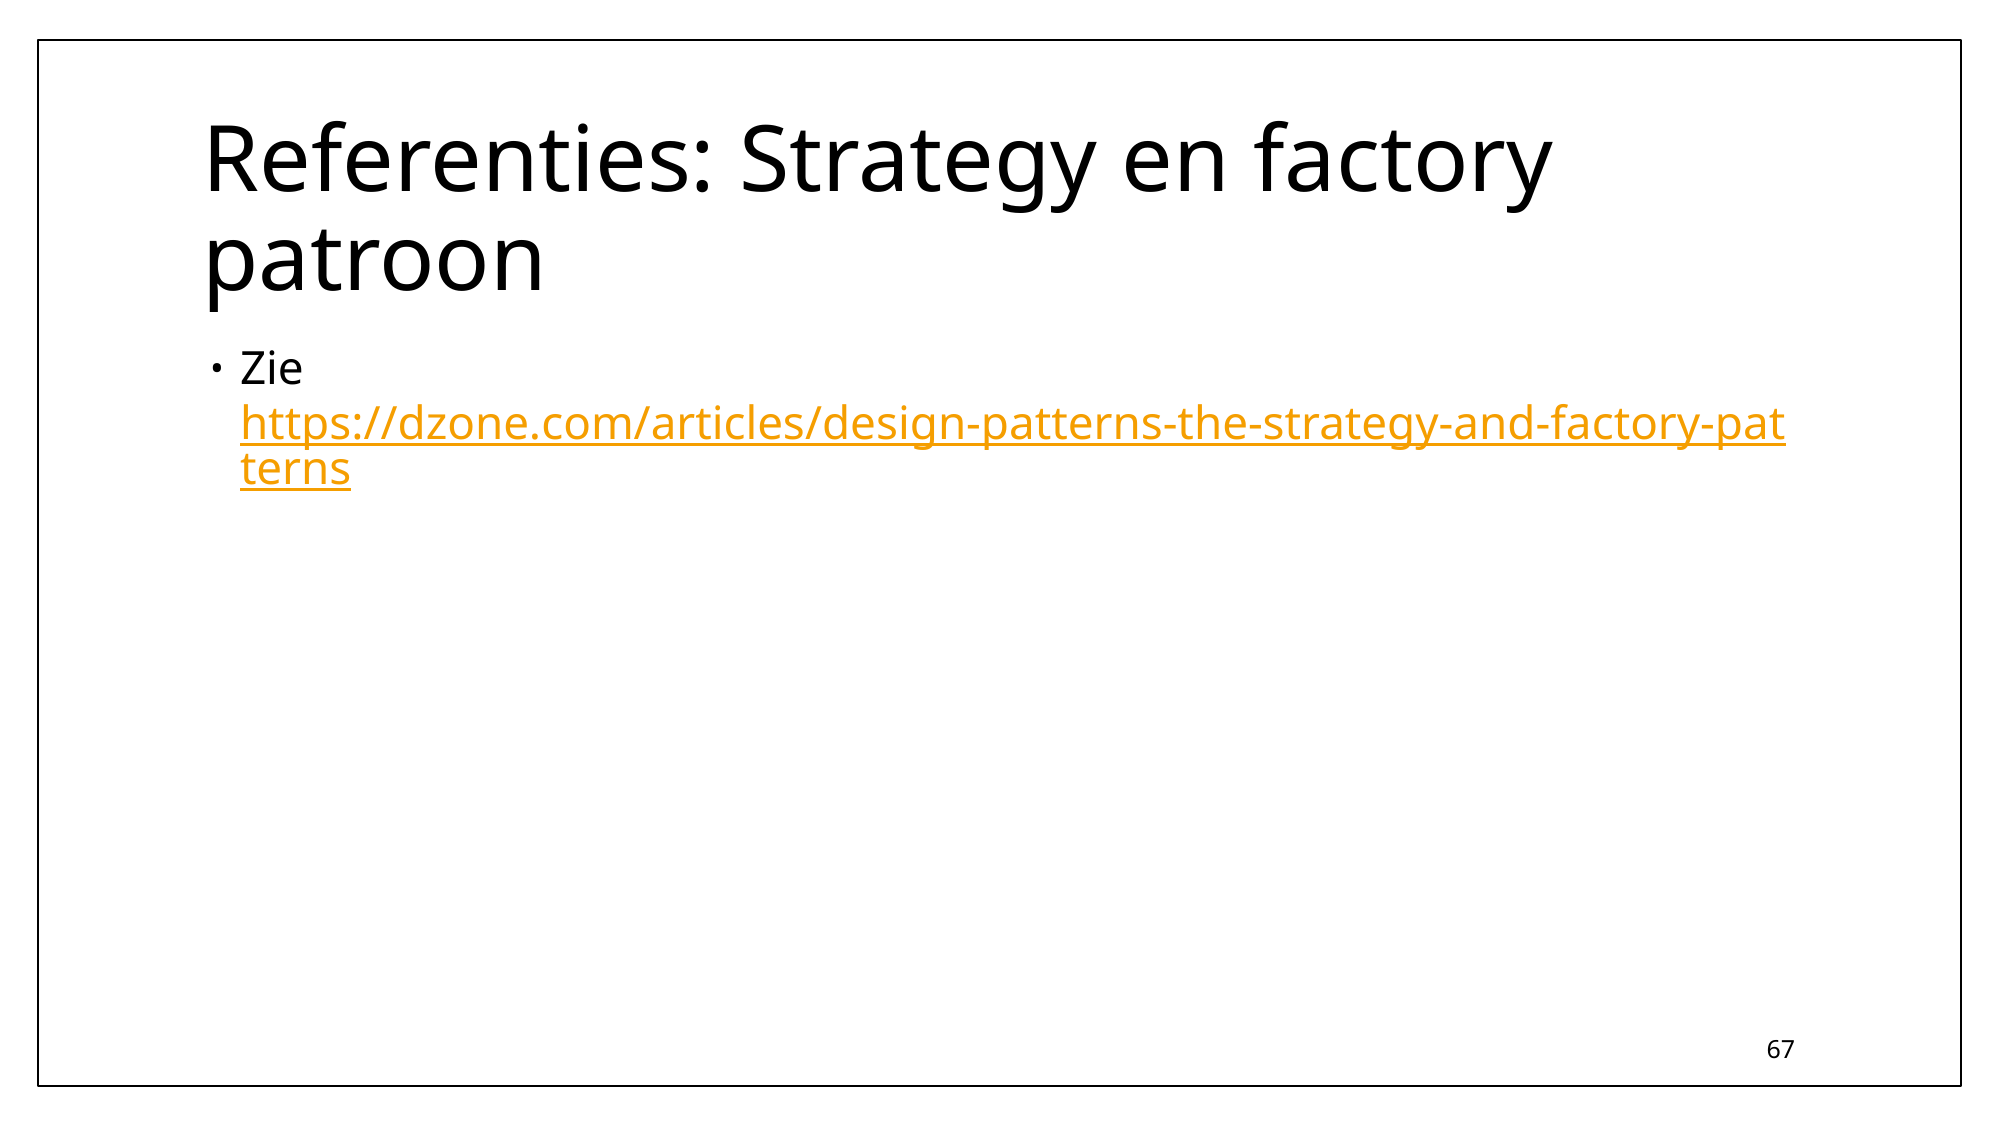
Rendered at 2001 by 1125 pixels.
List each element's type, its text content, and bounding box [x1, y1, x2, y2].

title Referenties: Strategy en factory patroon [187, 99, 1808, 323]
list Zie https://dzone.com/articles/design-patterns-the-strategy-and-factory-patterns [187, 337, 1808, 1000]
slide_number 67 [1530, 1020, 1811, 1081]
